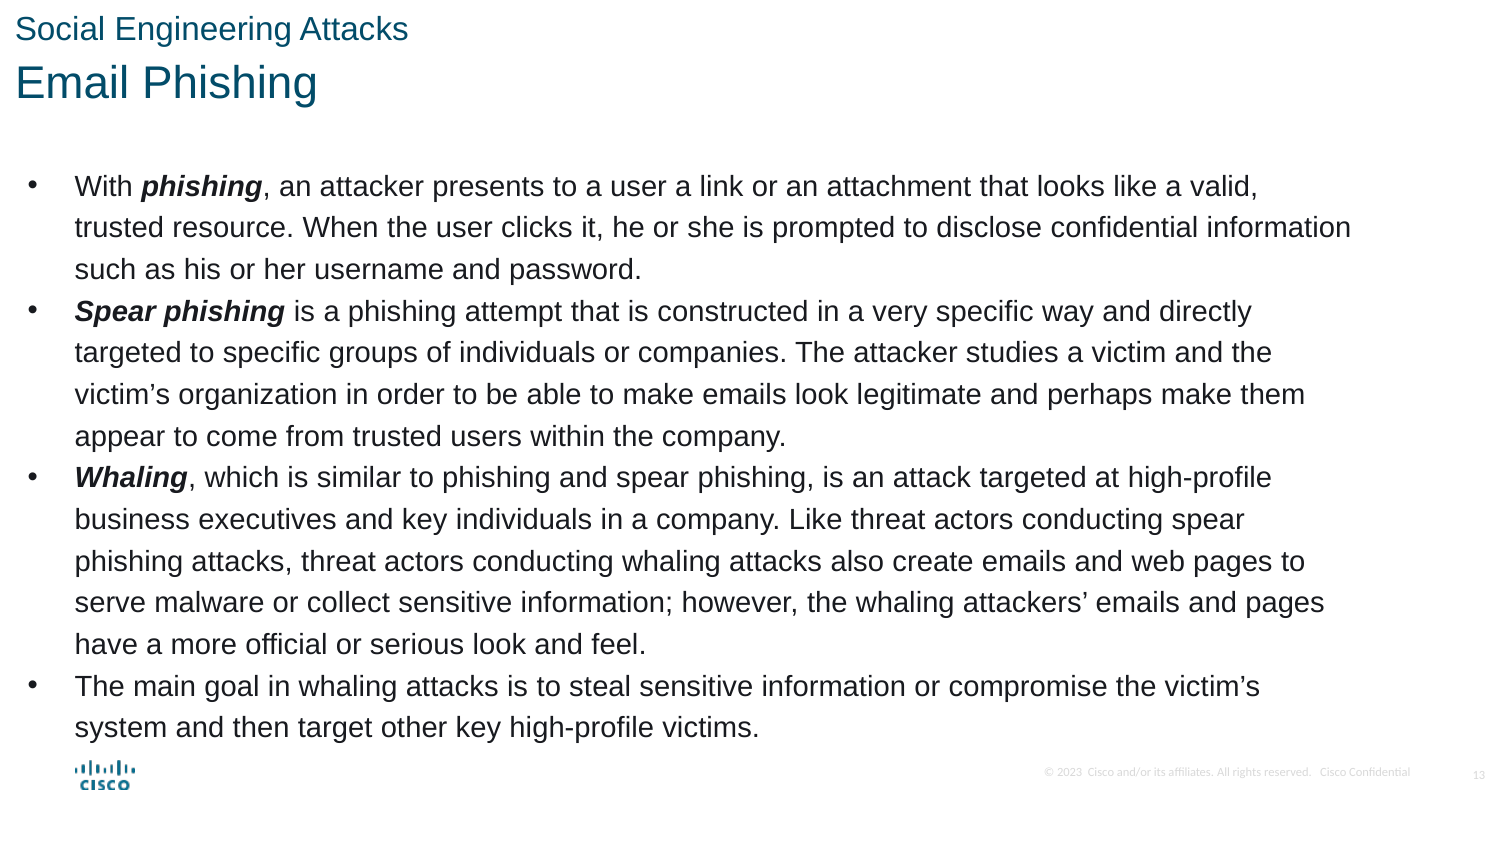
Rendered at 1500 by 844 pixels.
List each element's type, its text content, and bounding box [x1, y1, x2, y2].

list Social Engineering Attacks [0, 0, 1484, 45]
list Email Phishing [0, 45, 1408, 111]
picture [75, 760, 135, 790]
text_box With phishing, an attacker presents to a user a link or an attachment that looks like a valid, trusted resource. When the user clicks it, he or she is prompted to disclose confidential information such as his or her username and password. Spear phishing is a phishing attempt that is constructed in a very specific way and directly targeted to specific groups of individuals or companies. The attacker studies a victim and the victim’s organization in order to be able to make emails look legitimate and perhaps make them appear to come from trusted users within the company. Whaling, which is similar to phishing and spear phishing, is an attack targeted at high-profile business executives and key individuals in a company. Like threat actors conducting spear phishing attacks, threat actors conducting whaling attacks also create emails and web pages to serve malware or collect sensitive information; however, the whaling attackers’ emails and pages have a more official or serious look and feel. The main goal in whaling attacks is to steal sensitive information or compromise the victim’s system and then target other key high-profile victims. [12, 152, 1371, 760]
slide_number 13 [1425, 759, 1500, 797]
